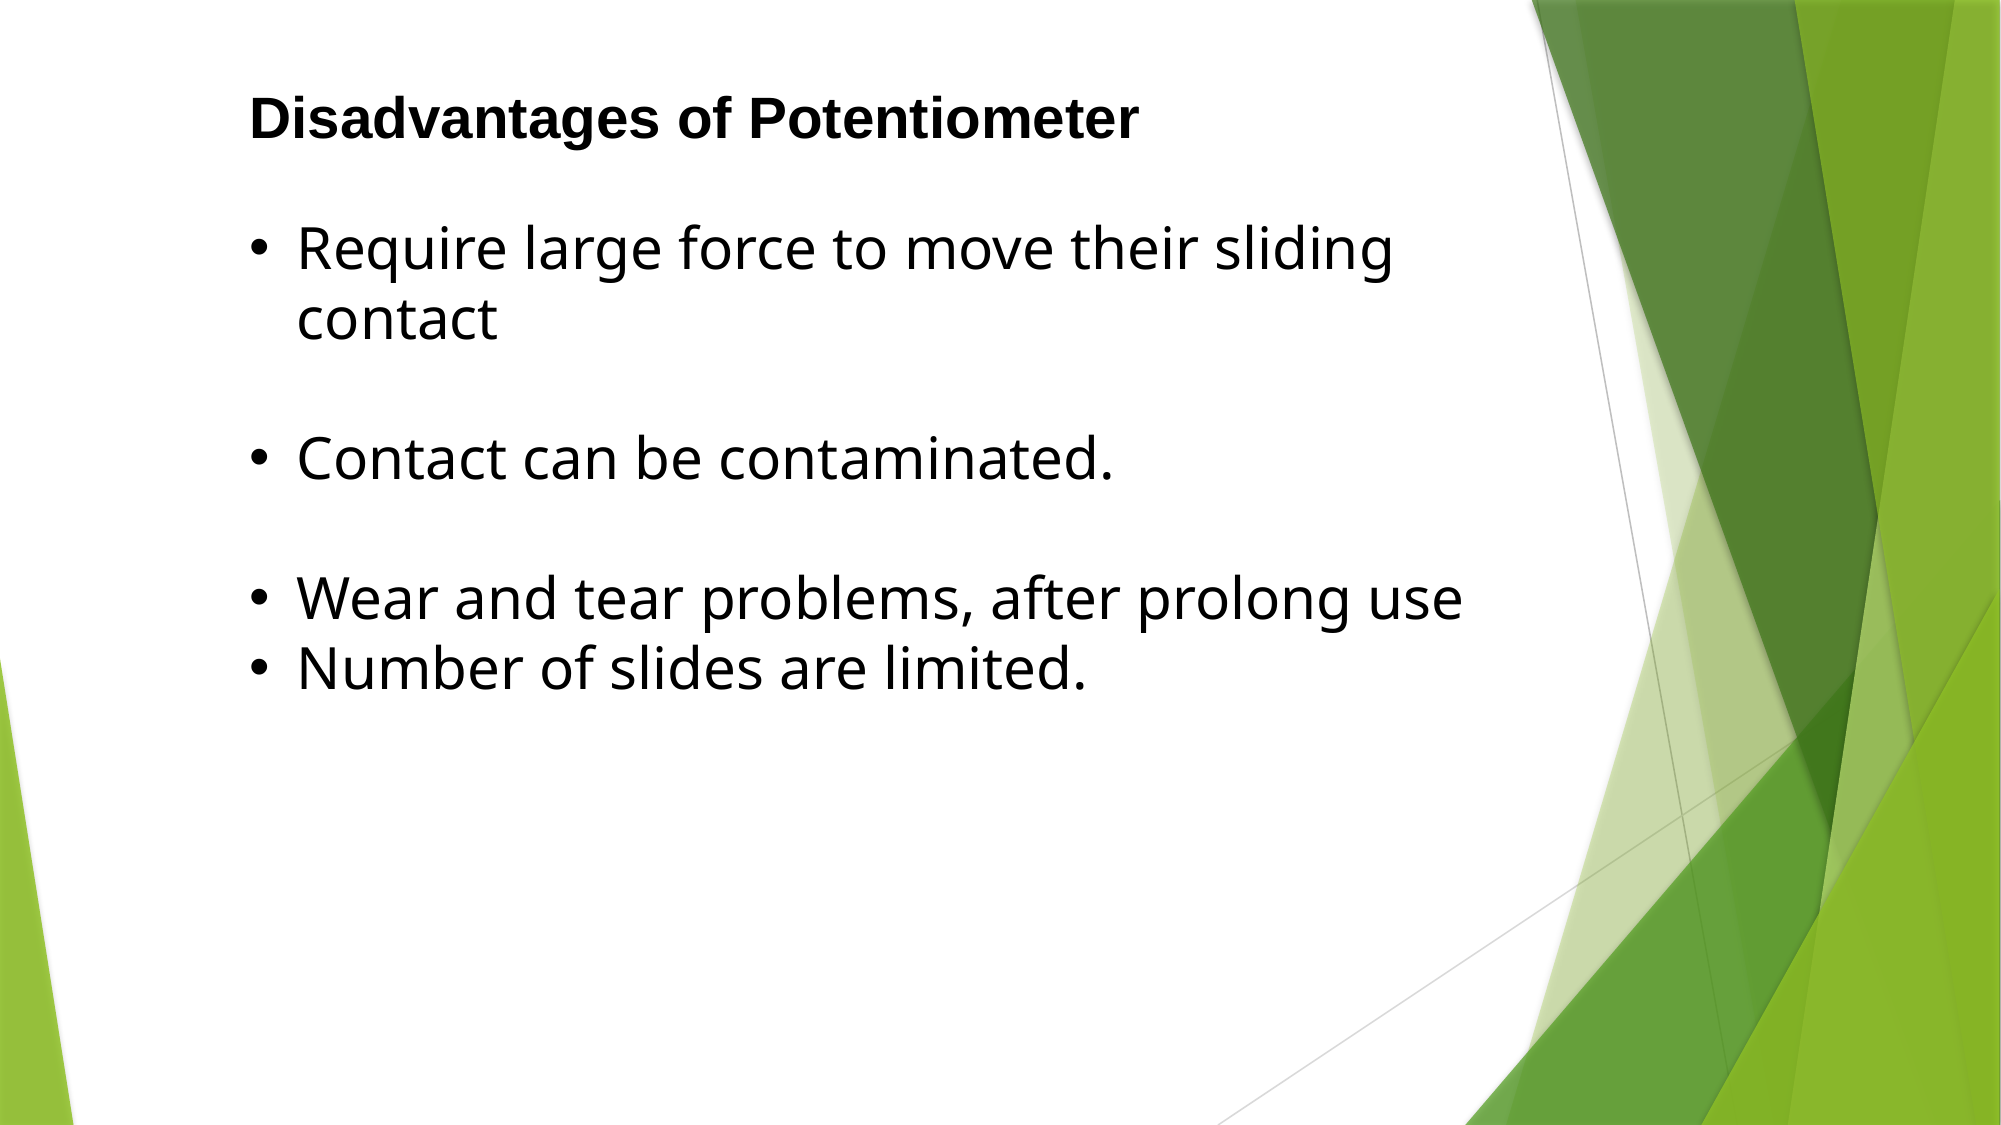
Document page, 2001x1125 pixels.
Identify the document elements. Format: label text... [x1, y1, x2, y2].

text_box Disadvantages of Potentiometer [235, 72, 1726, 203]
text_box Require large force to move their sliding contact Contact can be contaminated. Wear and tear problems, after prolong use Number of slides are limited. [235, 204, 1577, 779]
